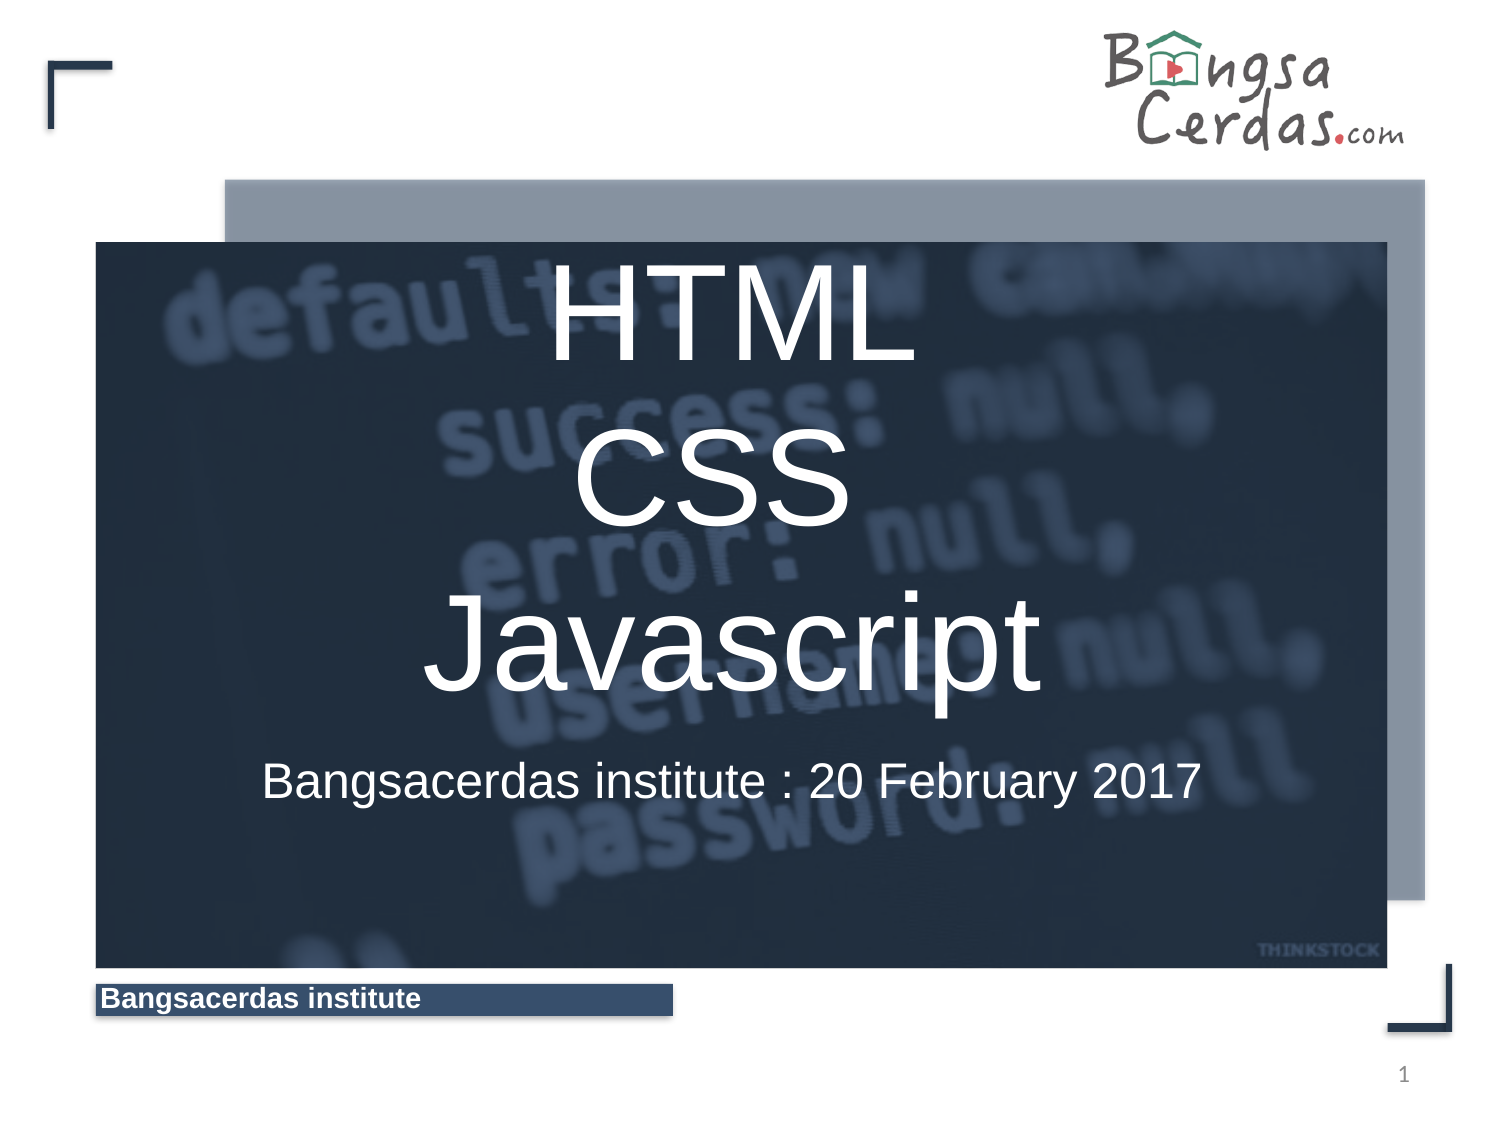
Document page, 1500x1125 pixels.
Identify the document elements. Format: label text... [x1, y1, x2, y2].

title HTML CSS Javascript [112, 349, 1353, 591]
list <script> var a=20; if(a==10){ document.write("a is equal to 10"); } else if(a==15){ document.write("a is equal to 15"); } else if(a==20){ document.write("a is equal to 20"); } else{ document.write("a is not equal to 10, 15 or 20"); } </script> [1074, 27, 1425, 151]
slide_number 1 [1074, 1042, 1425, 1103]
